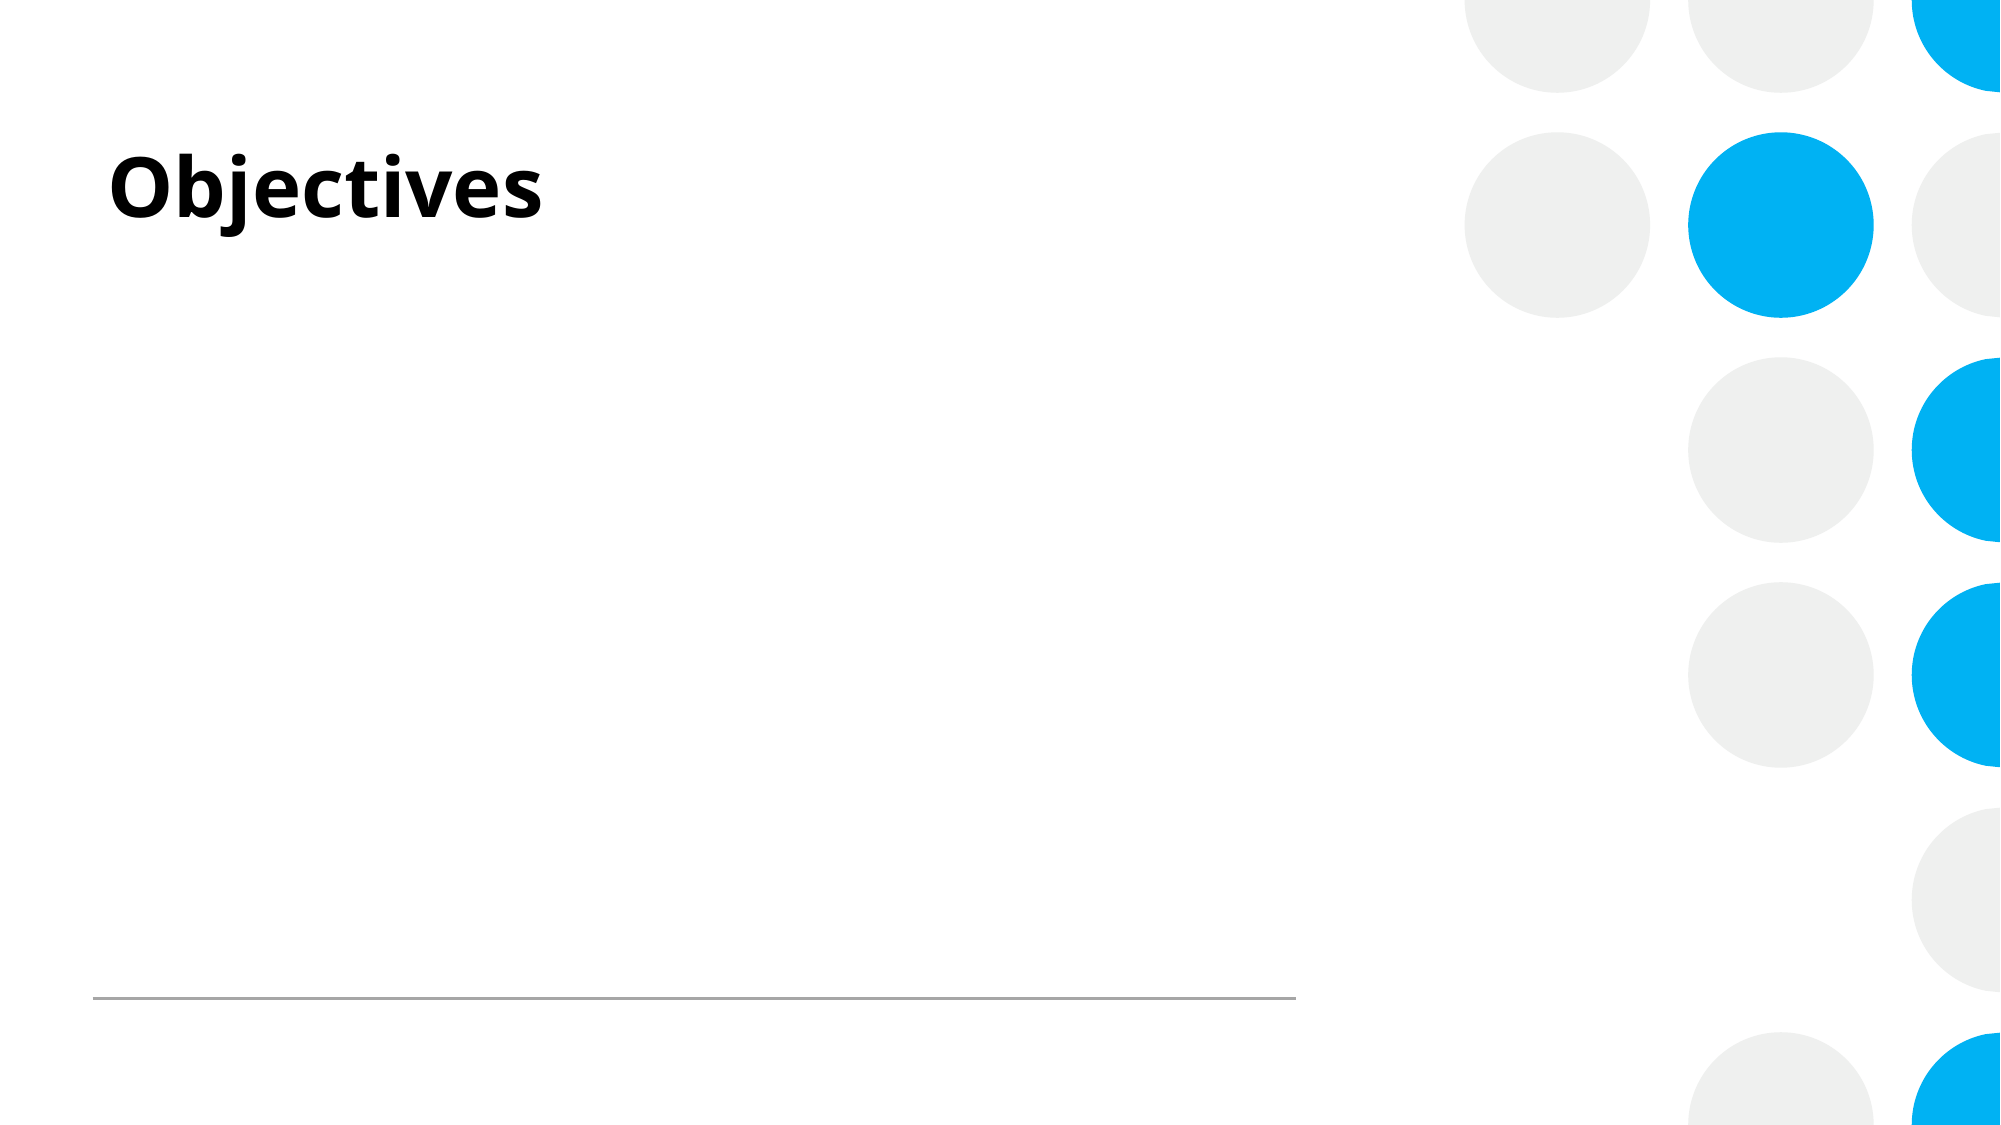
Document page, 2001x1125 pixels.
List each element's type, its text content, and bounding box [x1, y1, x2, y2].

title Objectives [92, 126, 1297, 335]
